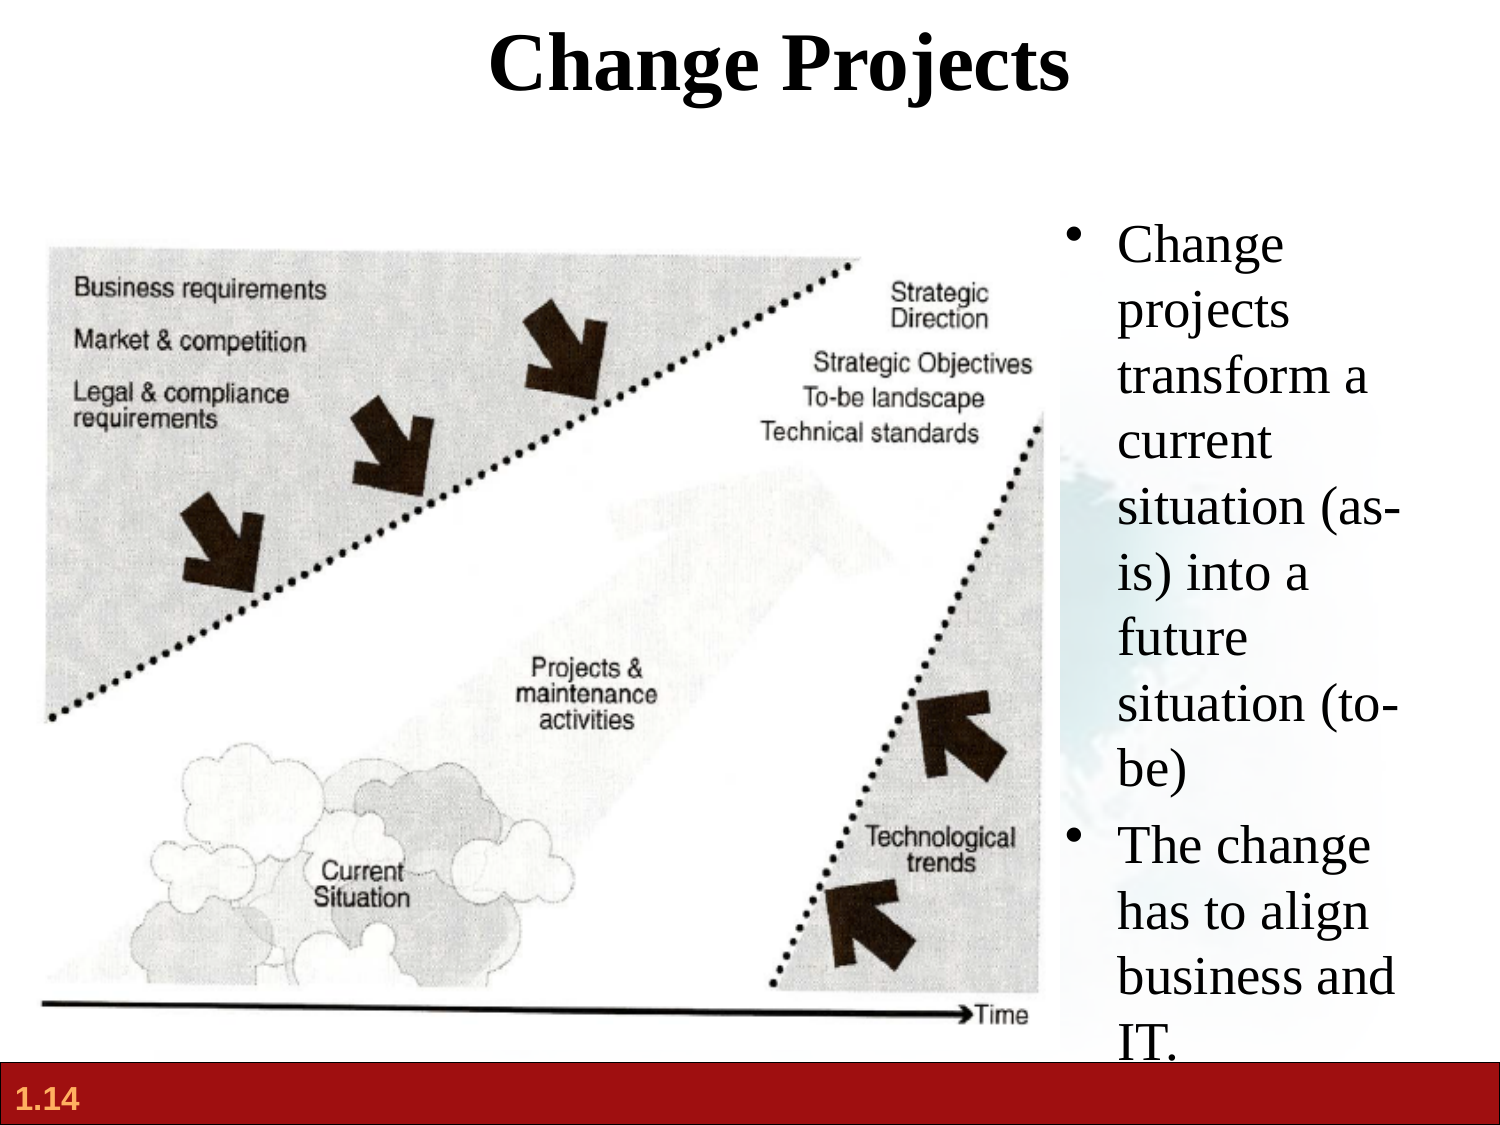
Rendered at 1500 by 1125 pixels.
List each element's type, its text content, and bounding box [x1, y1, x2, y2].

title Change Projects [174, 0, 1405, 188]
list Change projects transform a current situation (as-is) into a future situation (to-be) The change has to align business and IT. [1050, 200, 1425, 1088]
picture [0, 0, 1500, 1062]
